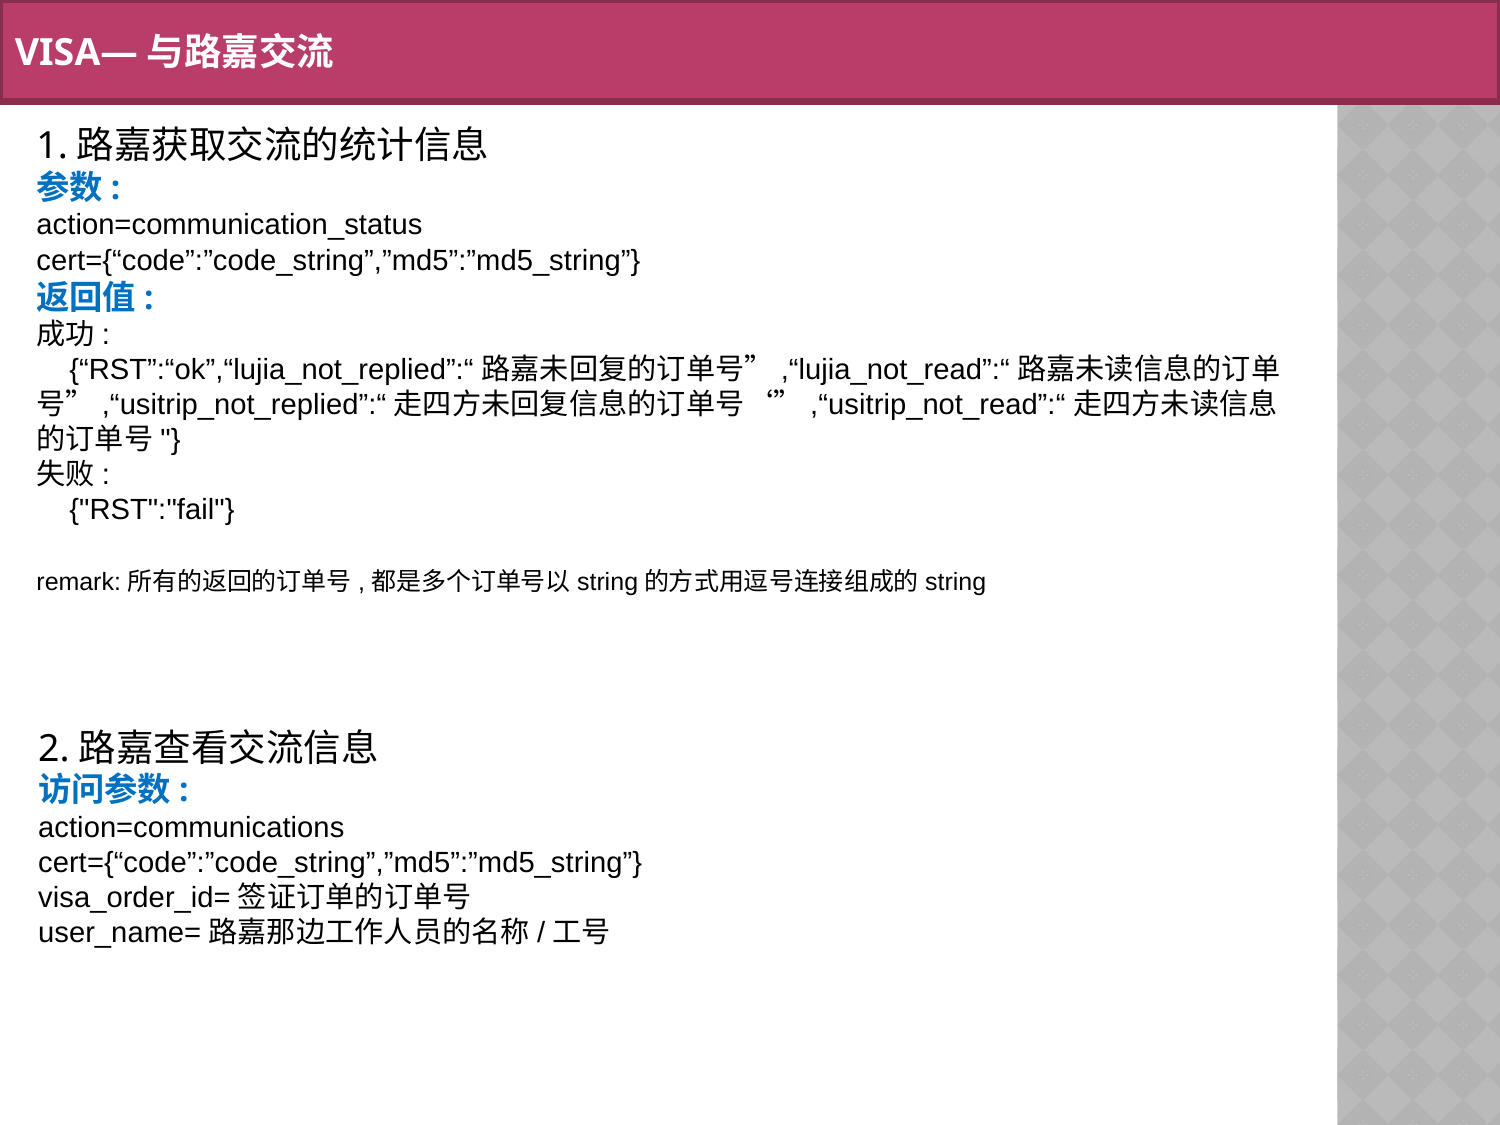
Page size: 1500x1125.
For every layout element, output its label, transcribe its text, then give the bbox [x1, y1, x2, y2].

text_box VISA—与路嘉交流 [0, 0, 1500, 105]
text_box 2.路嘉查看交流信息 访问参数: action=communications cert={“code”:”code_string”,”md5”:”md5_string”} visa_order_id=签证订单的订单号 user_name=路嘉那边工作人员的名称/工号 [23, 716, 1323, 956]
text_box 1.路嘉获取交流的统计信息 参数: action=communication_status cert={“code”:”code_string”,”md5”:”md5_string”} 返回值: 成功: {“RST”:“ok”,“lujia_not_replied”:“路嘉未回复的订单号”,“lujia_not_read”:“路嘉未读信息的订单号”,“usitrip_not_replied”:“走四方未回复信息的订单号‘”,“usitrip_not_read”:“走四方未读信息的订单号"} 失败: {"RST":"fail"} remark:所有的返回的订单号,都是多个订单号以string的方式用逗号连接组成的string [21, 113, 1322, 603]
